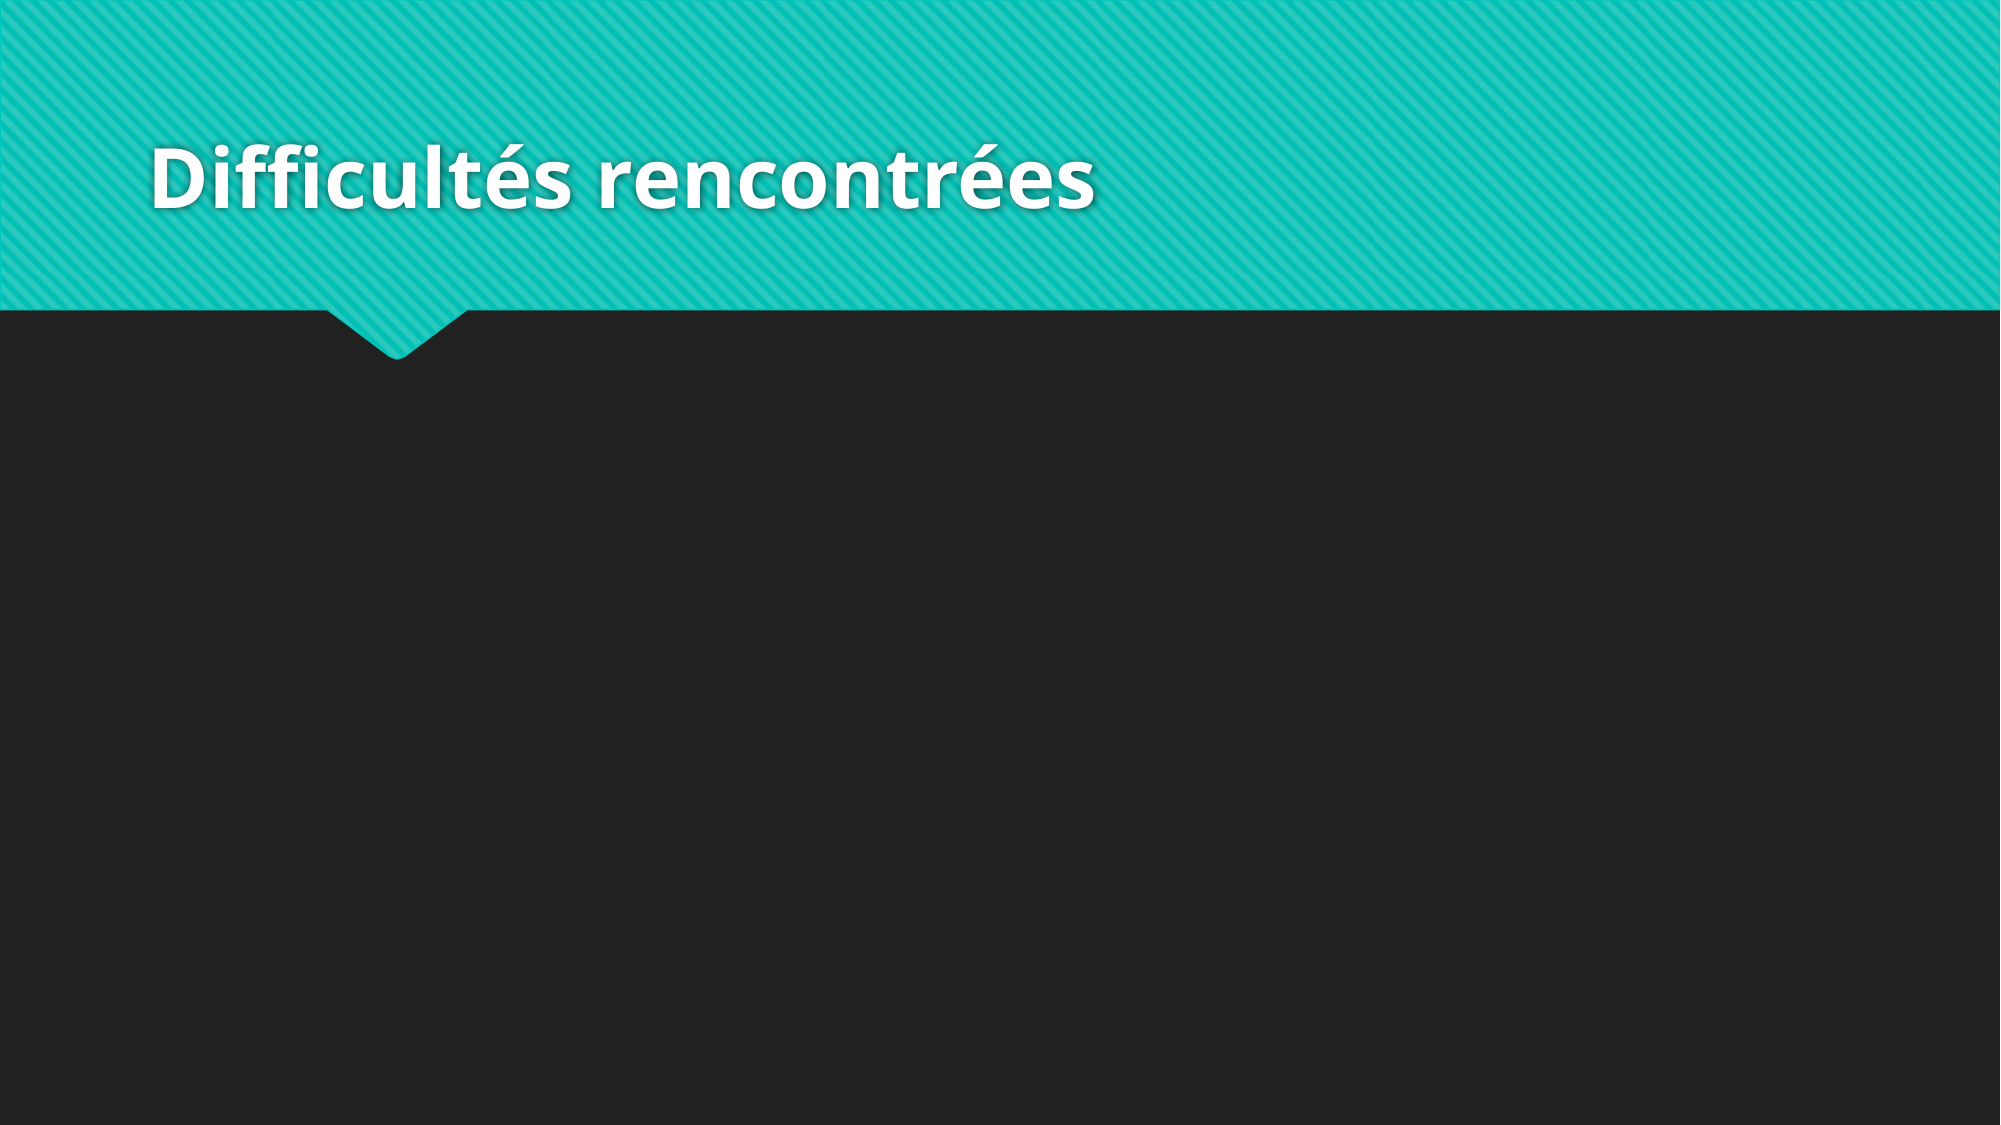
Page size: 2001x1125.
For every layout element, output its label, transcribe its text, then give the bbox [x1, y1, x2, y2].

title Difficultés rencontrées [132, 73, 1868, 233]
